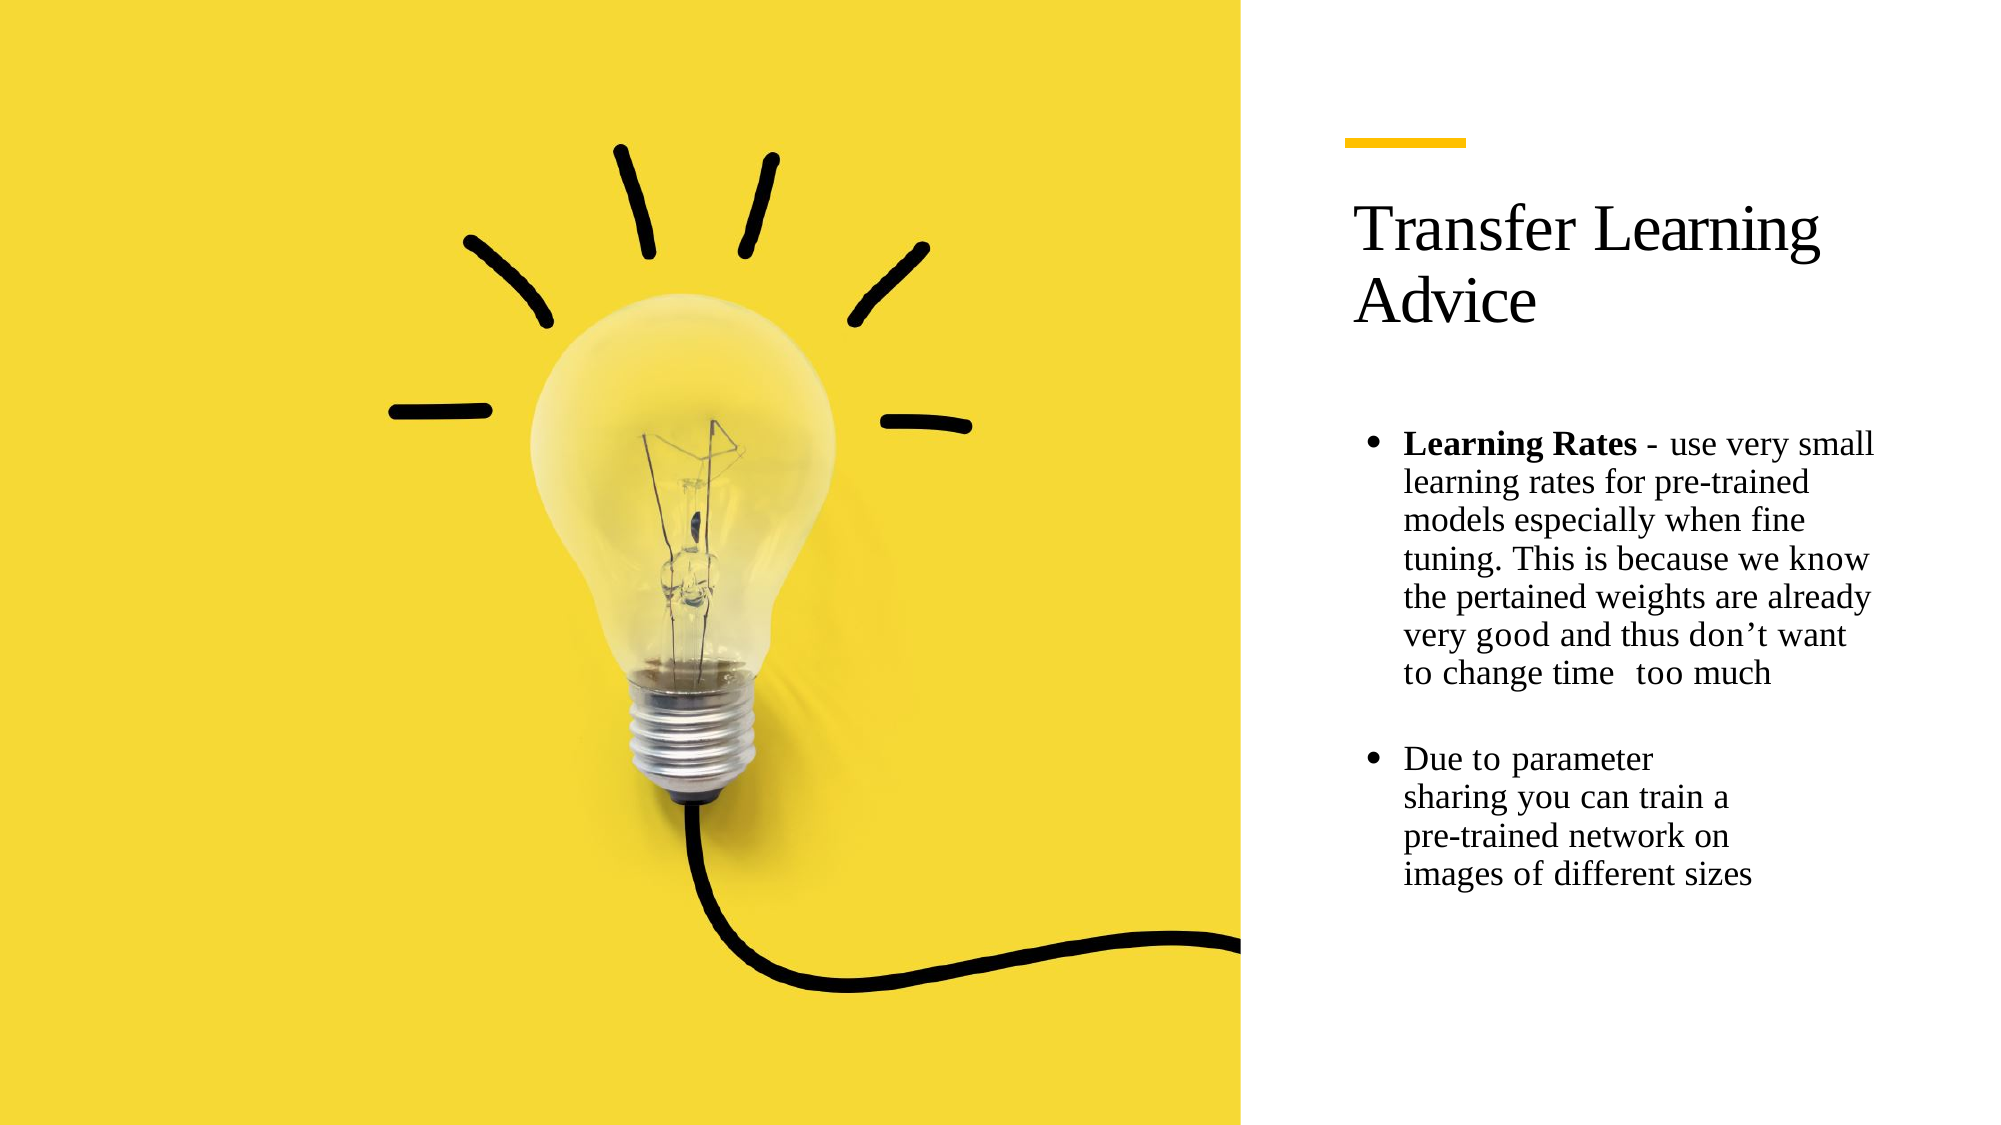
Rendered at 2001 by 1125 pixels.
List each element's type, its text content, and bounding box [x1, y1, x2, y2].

title Transfer Learning Advice [1337, 185, 1901, 417]
picture [0, 0, 1241, 1125]
text_box Learning Rates - use very small learning rates for pre-trained models especially when fine tuning. This is because we know the pertained weights are already very good and thus don’t want to change time too much Due to parameter sharing you can train a pre-trained network on images of different sizes [1337, 417, 1901, 1008]
